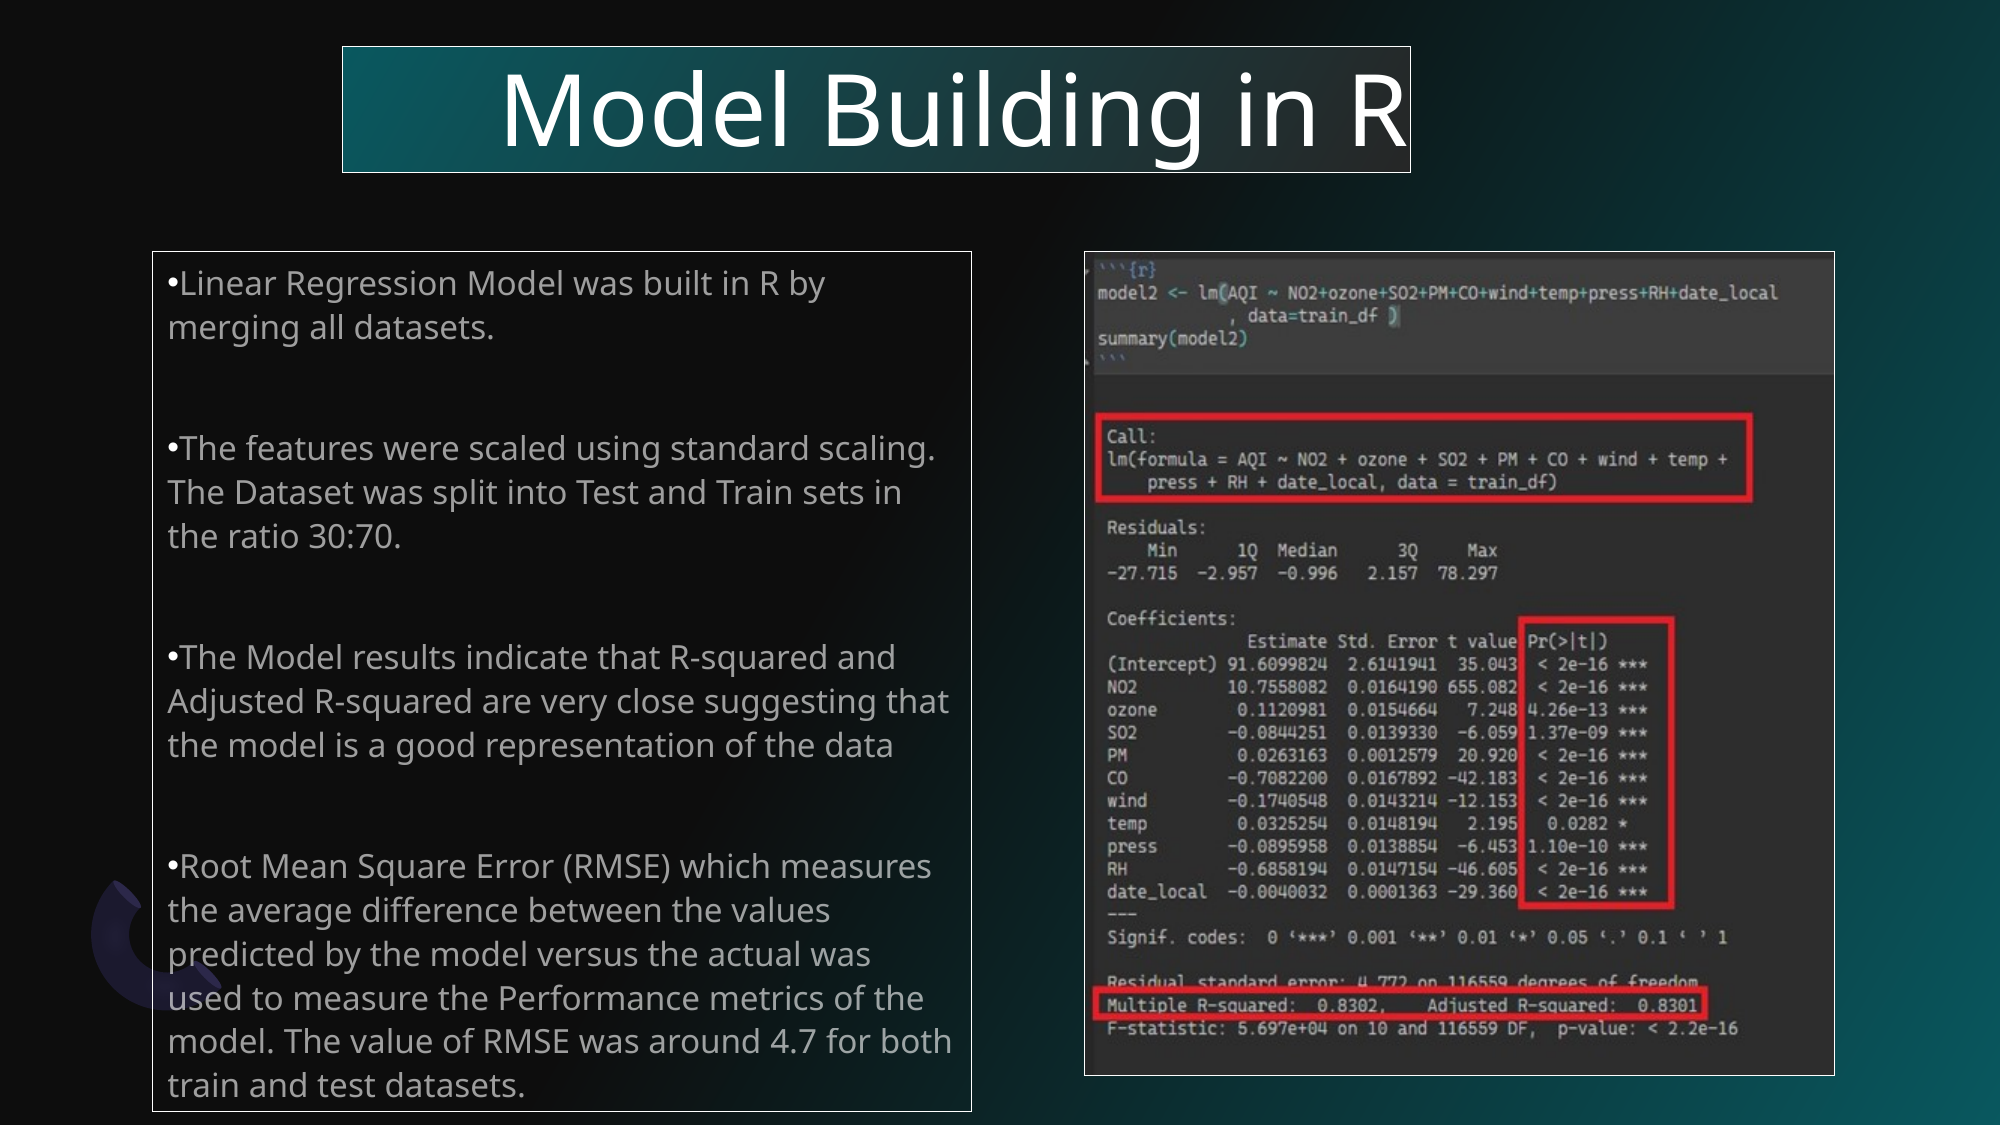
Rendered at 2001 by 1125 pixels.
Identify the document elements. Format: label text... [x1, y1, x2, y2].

text_box Linear Regression Model was built in R by merging all datasets. The features were scaled using standard scaling. The Dataset was split into Test and Train sets in the ratio 30:70. The Model results indicate that R-squared and Adjusted R-squared are very close suggesting that the model is a good representation of the data Root Mean Square Error (RMSE) which measures the average difference between the values predicted by the model versus the actual was used to measure the Performance metrics of the model. The value of RMSE was around 4.7 for both train and test datasets. [152, 251, 972, 1112]
picture [1084, 251, 1835, 1076]
text_box Model Building in R [342, 46, 1411, 173]
